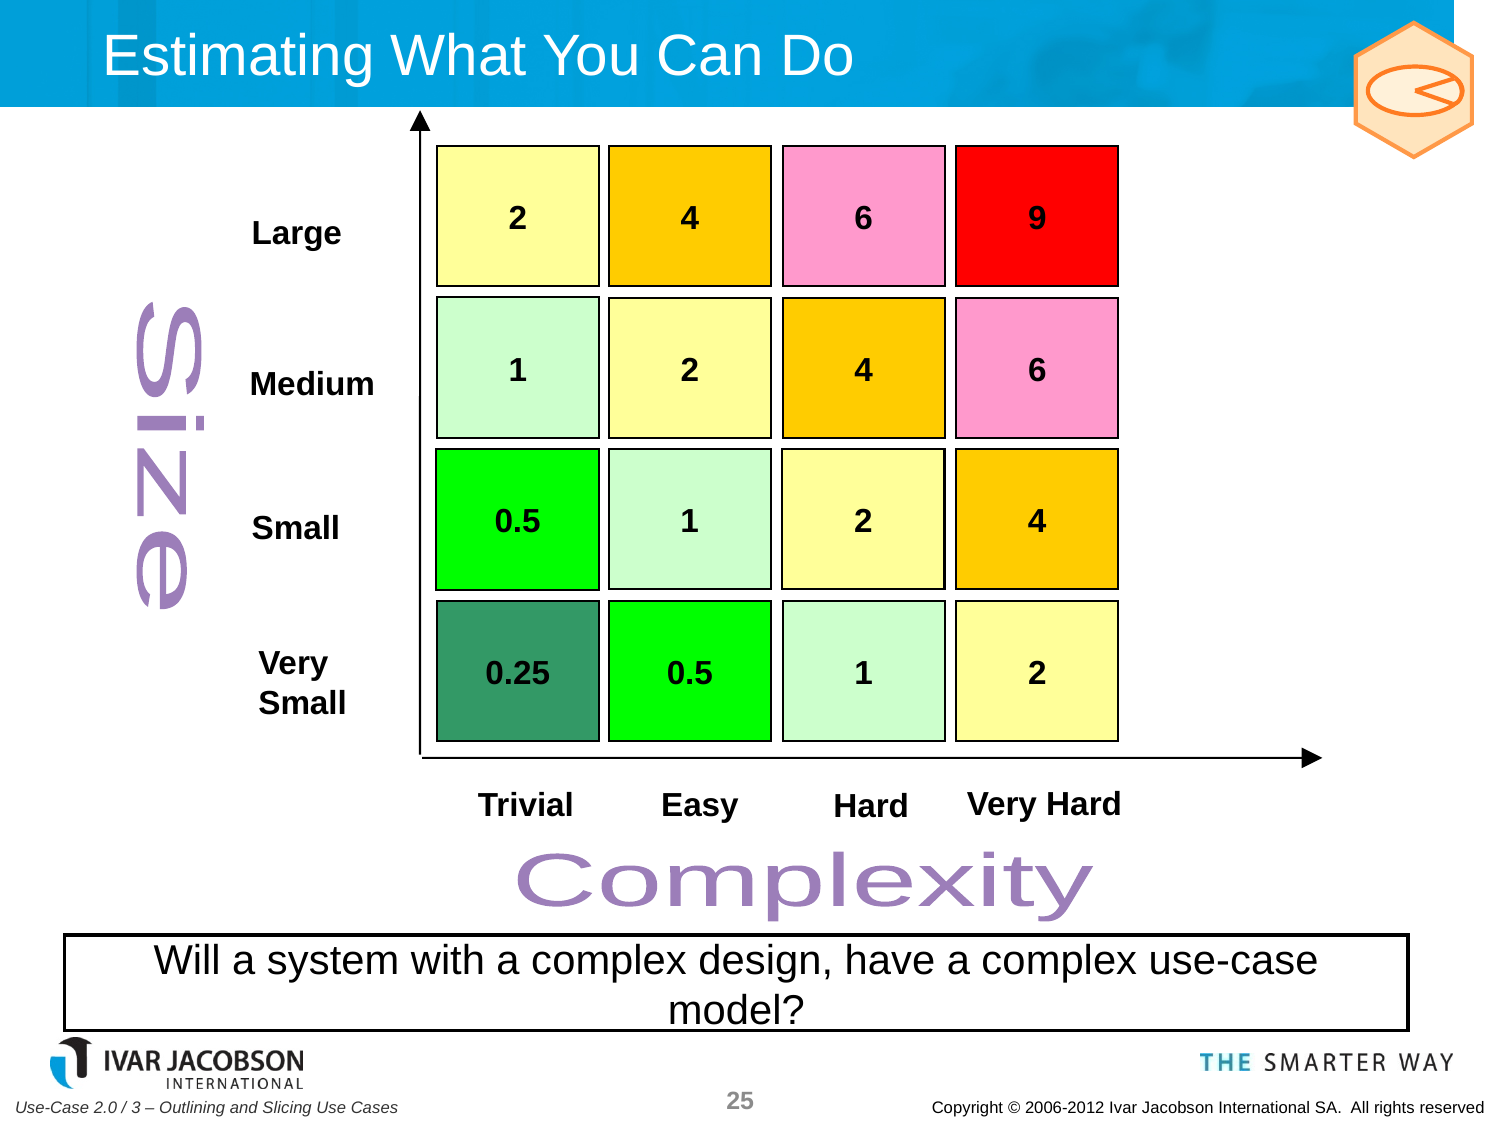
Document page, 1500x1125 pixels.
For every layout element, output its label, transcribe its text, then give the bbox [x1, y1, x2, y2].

text_box 1 [608, 449, 771, 590]
text_box 0.25 [436, 600, 599, 742]
text_box [409, 110, 431, 755]
text_box Small [233, 497, 411, 555]
text_box Very Hard [949, 773, 1191, 831]
text_box 0.5 [608, 601, 772, 742]
text_box 2 [956, 601, 1119, 742]
title Estimating What You Can Do [87, 1, 1400, 102]
picture [1200, 1053, 1453, 1071]
text_box Medium [231, 353, 409, 411]
text_box 0.5 [436, 449, 599, 590]
text_box Hard [815, 774, 993, 833]
text_box 4 [608, 146, 772, 287]
text_box 2 [608, 297, 772, 438]
text_box 4 [782, 297, 945, 438]
text_box [422, 747, 1323, 769]
text_box 4 [955, 449, 1119, 590]
text_box 9 [956, 146, 1119, 287]
text_box Easy [643, 774, 815, 833]
text_box 2 [436, 145, 599, 287]
text_box 6 [956, 297, 1119, 438]
text_box 2 [782, 449, 945, 590]
picture [50, 1037, 303, 1089]
text_box Large [234, 202, 411, 260]
text_box Will a system with a complex design, have a complex use-case model? [64, 935, 1409, 1031]
text_box 1 [782, 601, 945, 742]
text_box Very Small [240, 632, 418, 730]
text_box 1 [436, 297, 599, 438]
text_box 6 [782, 146, 945, 287]
text_box Trivial [460, 774, 638, 833]
